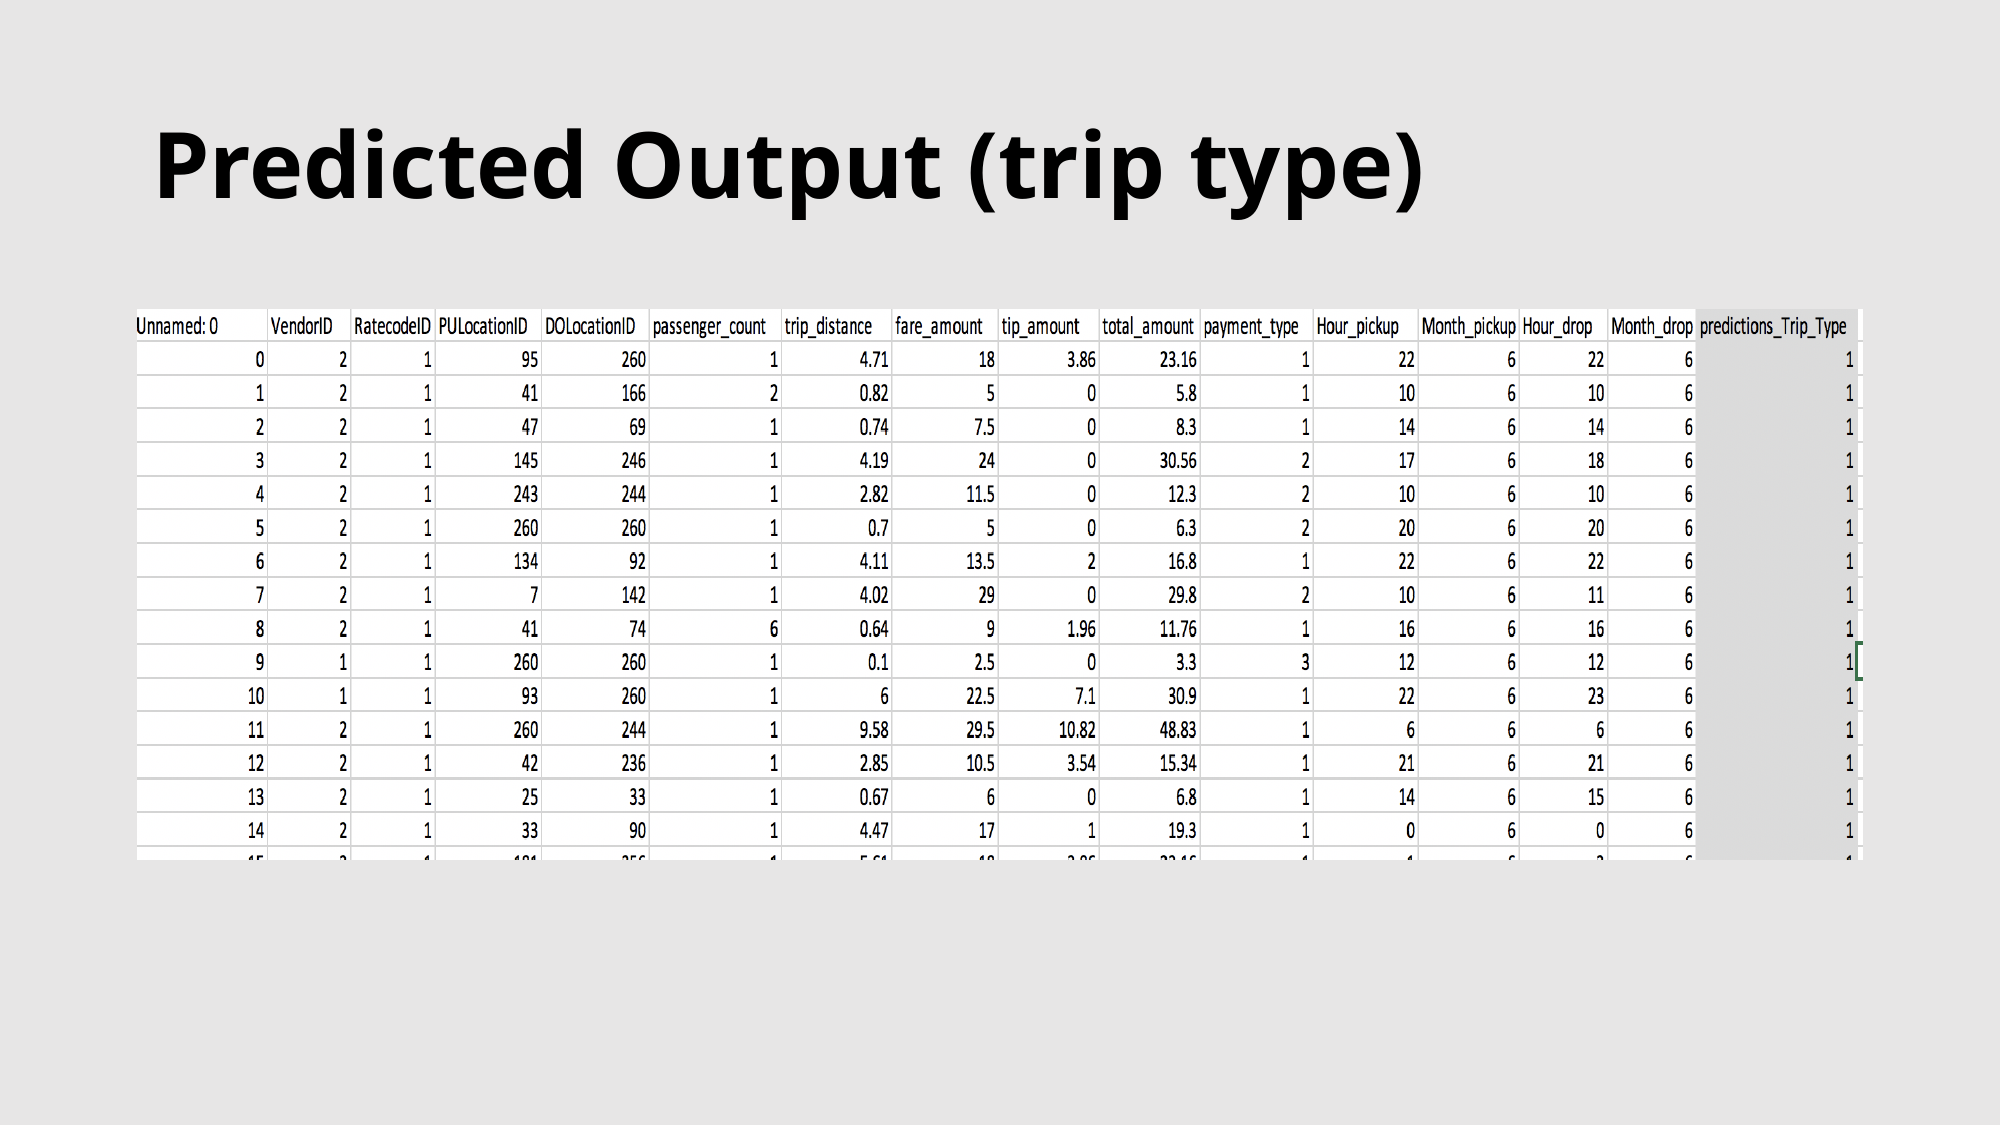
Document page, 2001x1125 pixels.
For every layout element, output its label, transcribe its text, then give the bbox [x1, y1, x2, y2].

title Predicted Output (trip type) [137, 59, 1863, 278]
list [137, 309, 1863, 860]
